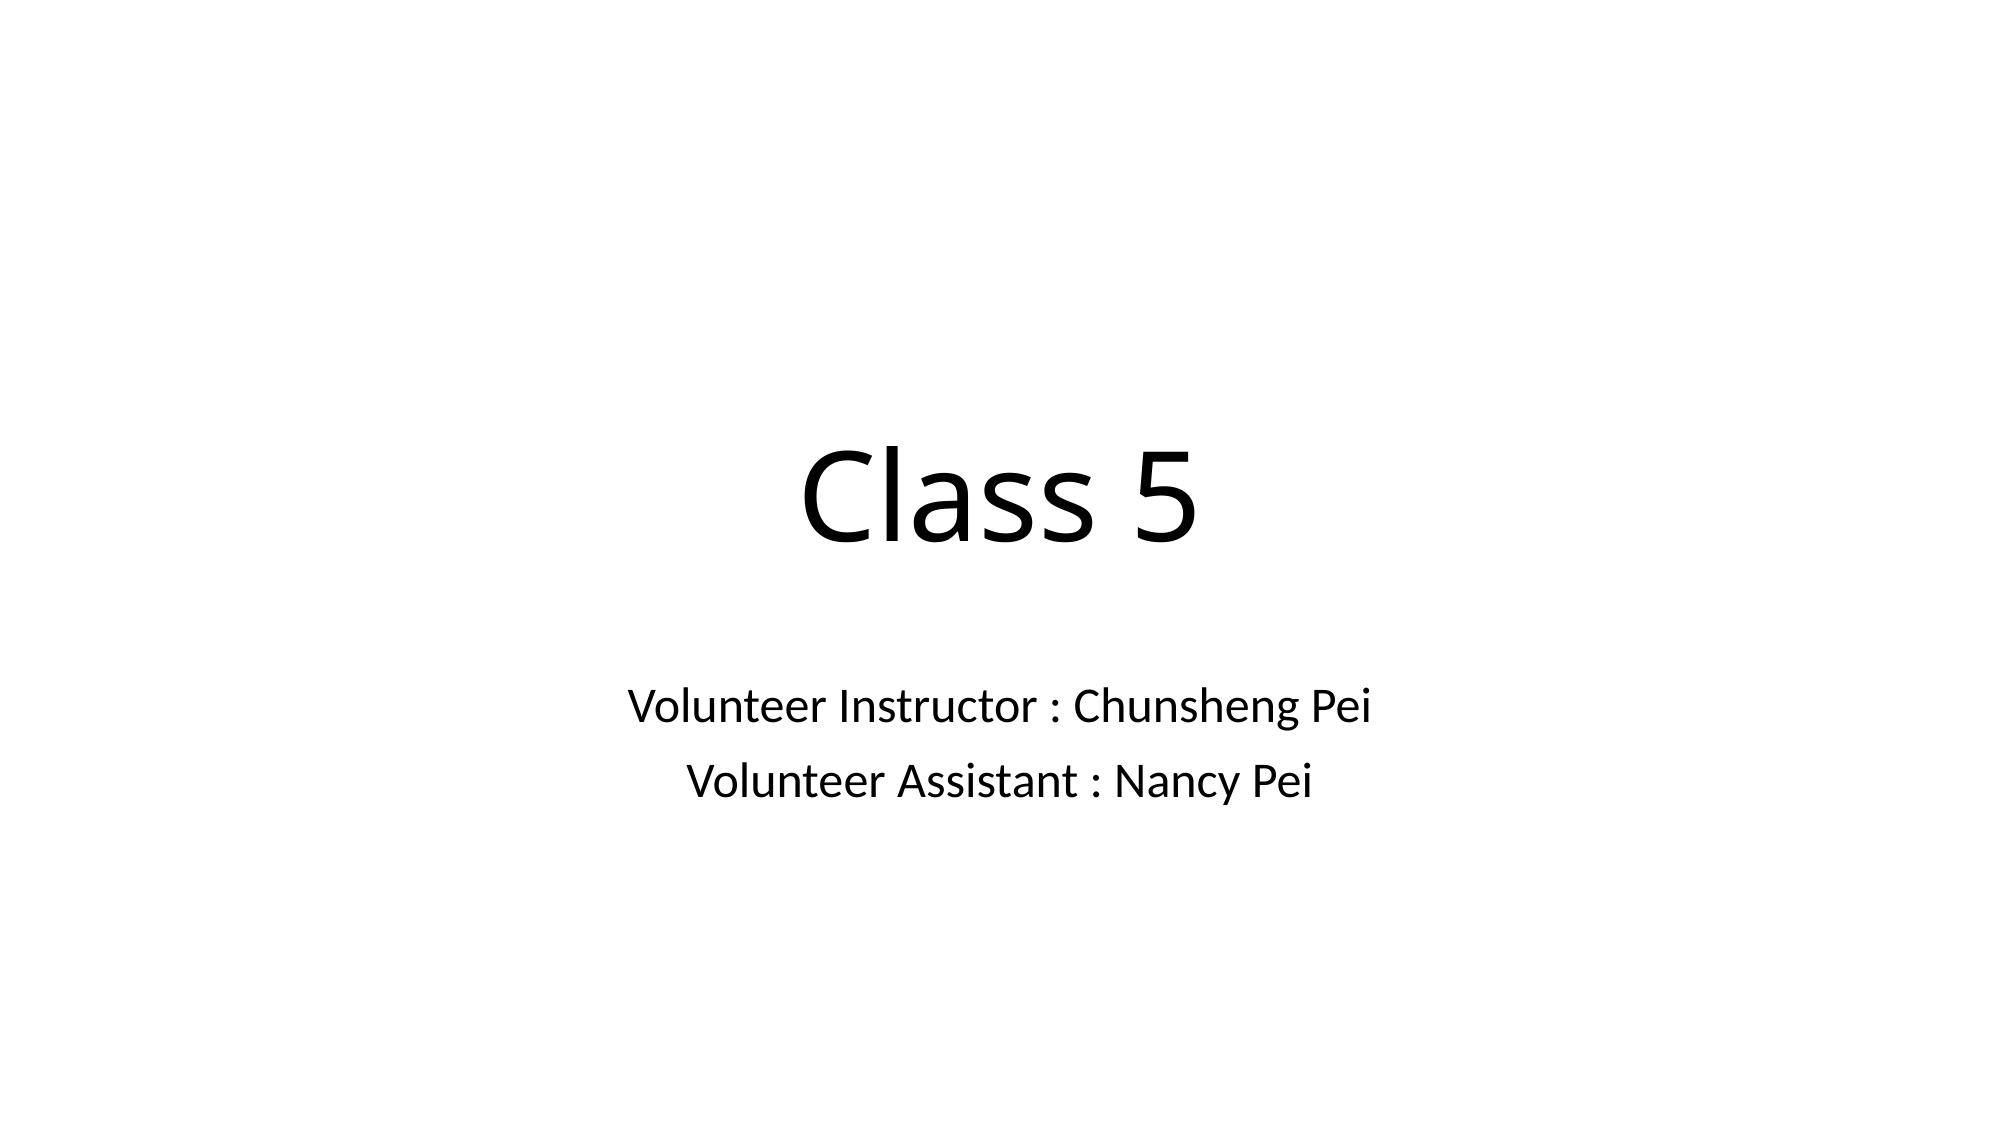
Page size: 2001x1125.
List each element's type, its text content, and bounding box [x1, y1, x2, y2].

subtitle Volunteer Instructor : Chunsheng Pei Volunteer Assistant : Nancy Pei [249, 590, 1750, 863]
title Class 5 [249, 184, 1750, 576]
